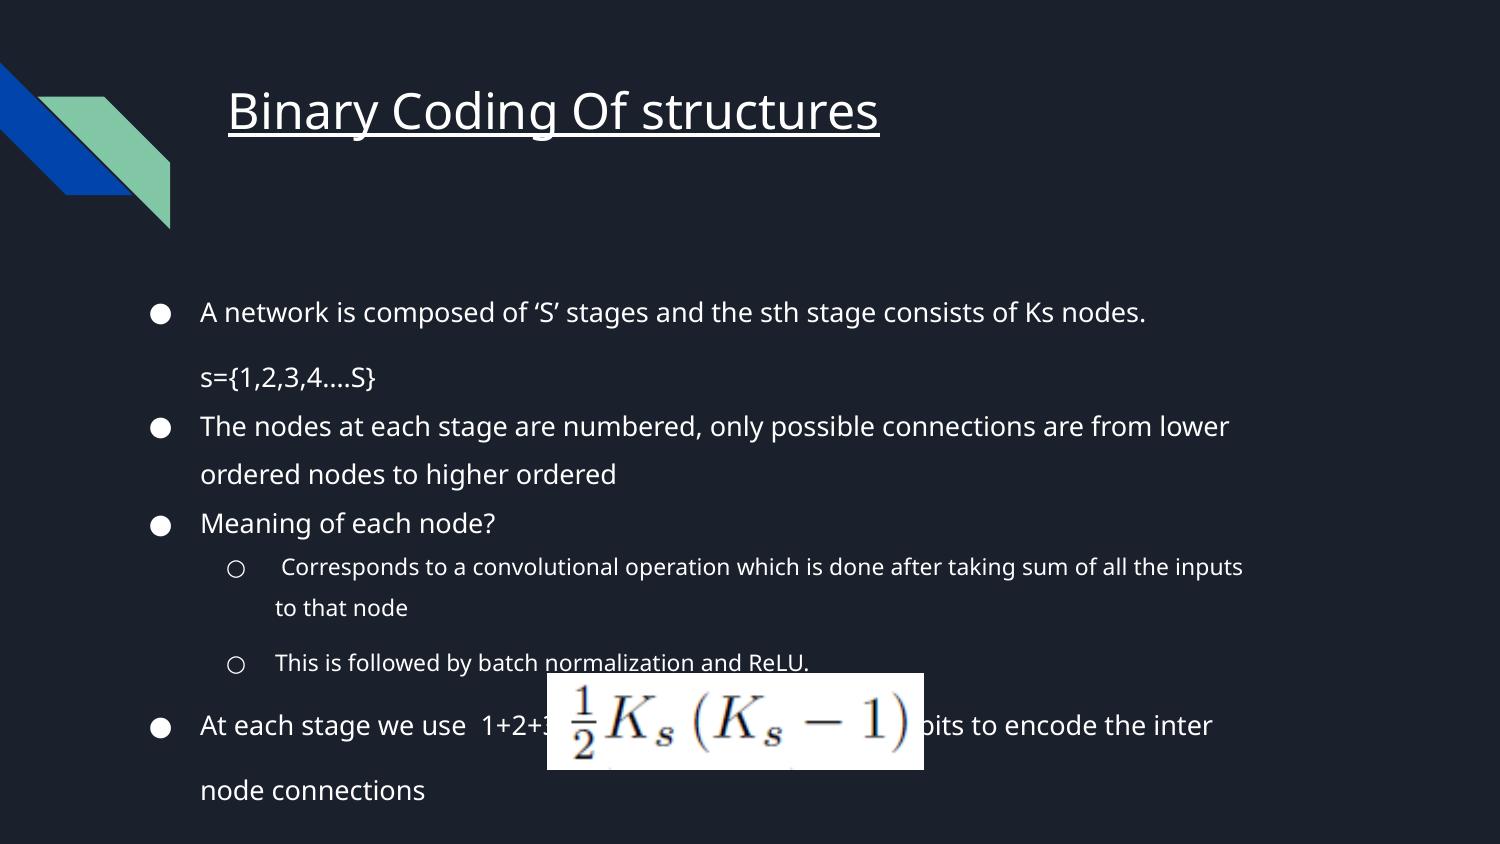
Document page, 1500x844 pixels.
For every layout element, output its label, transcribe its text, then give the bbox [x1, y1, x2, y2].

title Binary Coding Of structures [212, 64, 1368, 215]
list A network is composed of ‘S’ stages and the sth stage consists of Ks nodes. s={1,2,3,4….S} The nodes at each stage are numbered, only possible connections are from lower ordered nodes to higher ordered Meaning of each node? Corresponds to a convolutional operation which is done after taking sum of all the inputs to that node This is followed by batch normalization and ReLU. At each stage we use 1+2+3+4+5…….. + Ks - 1 number of bits to encode the inter node connections [110, 247, 1265, 817]
picture [547, 673, 925, 770]
